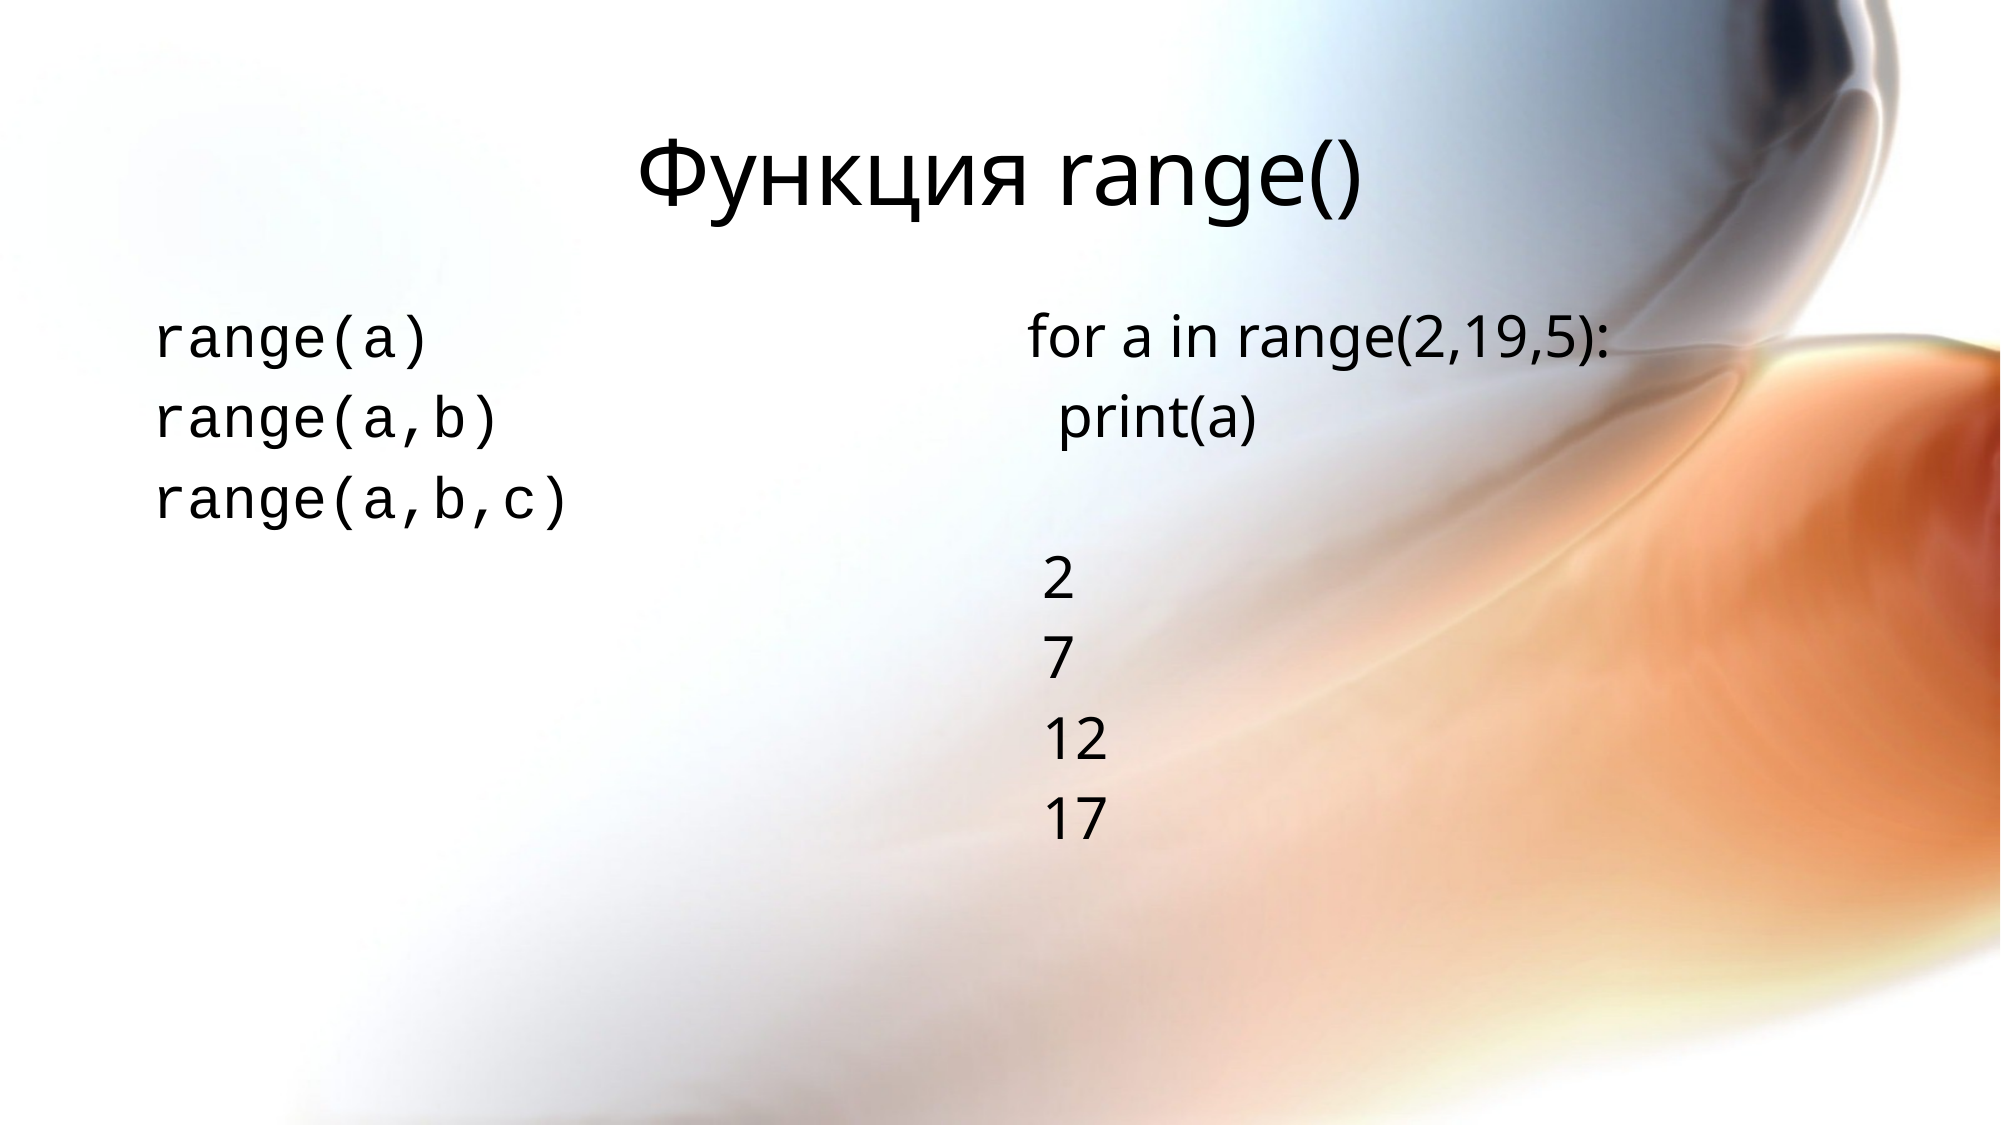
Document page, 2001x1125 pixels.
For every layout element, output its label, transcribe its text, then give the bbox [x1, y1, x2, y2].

list for a in range(2,19,5): print(a) 2 7 12 17 [1012, 299, 1863, 1014]
list range(a) range(a,b) range(a,b,c) [137, 299, 988, 1014]
picture [0, 0, 2001, 1125]
title Функция range() [137, 59, 1863, 278]
